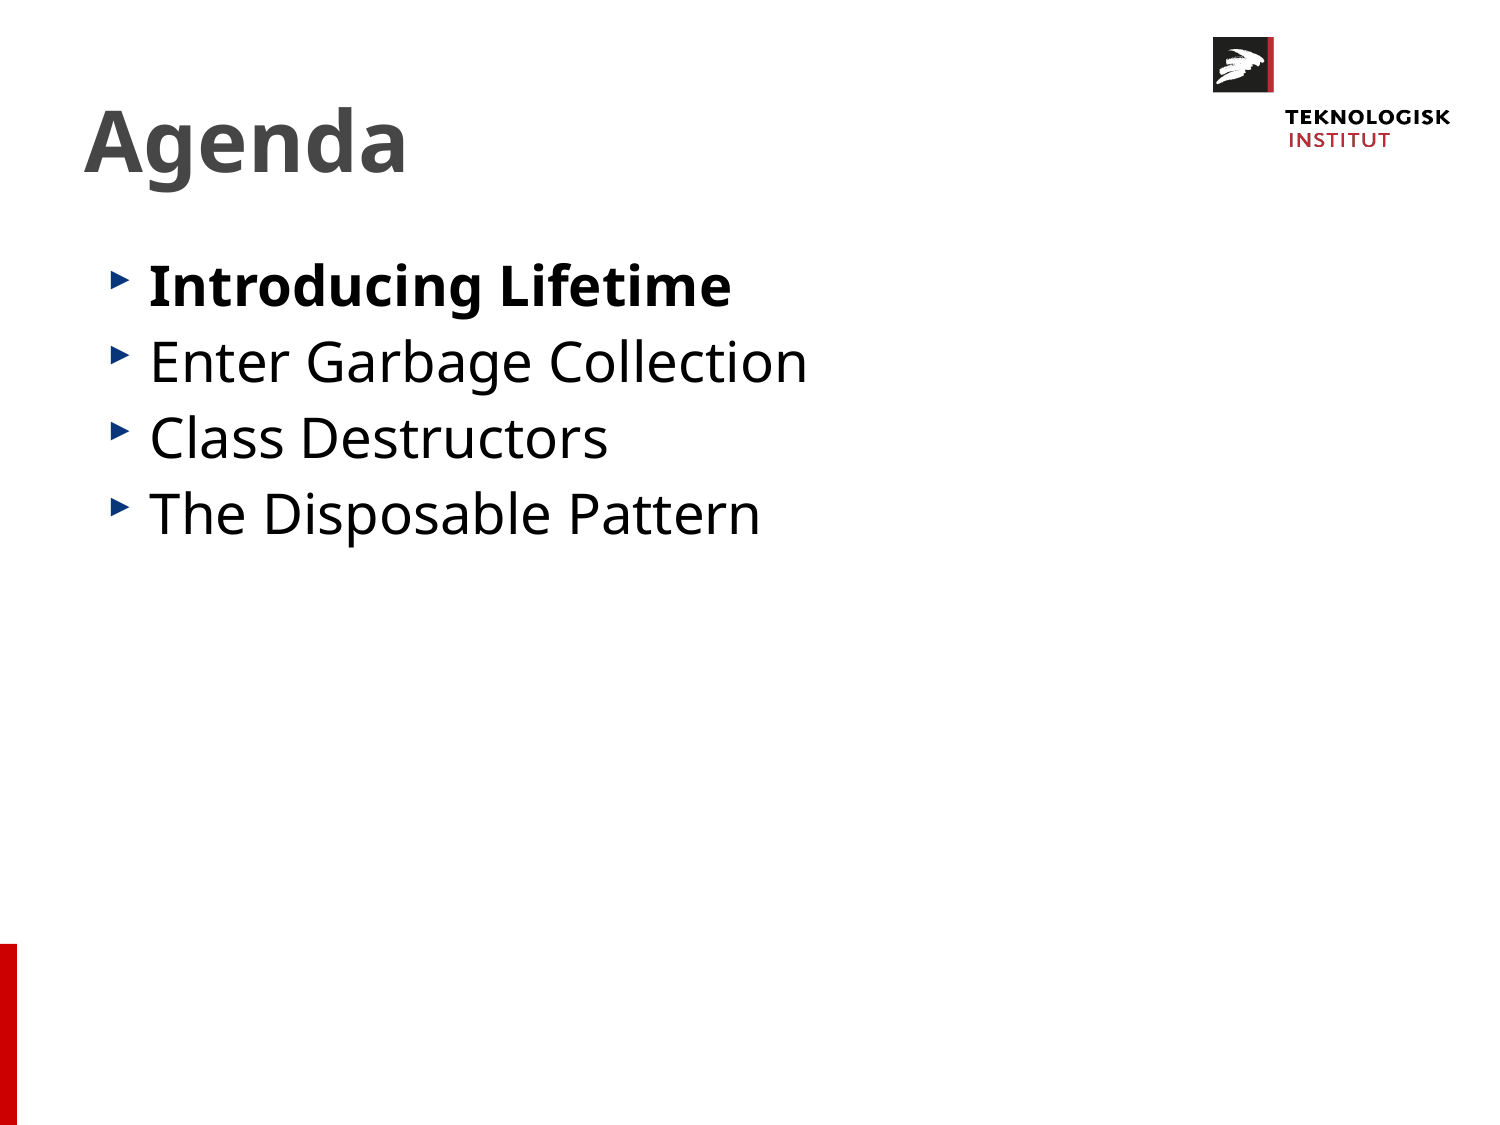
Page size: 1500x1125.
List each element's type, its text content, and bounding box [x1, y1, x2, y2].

title Agenda [70, 45, 1425, 233]
picture [1213, 37, 1450, 147]
list Introducing Lifetime Enter Garbage Collection Class Destructors The Disposable Pattern [75, 243, 1424, 986]
